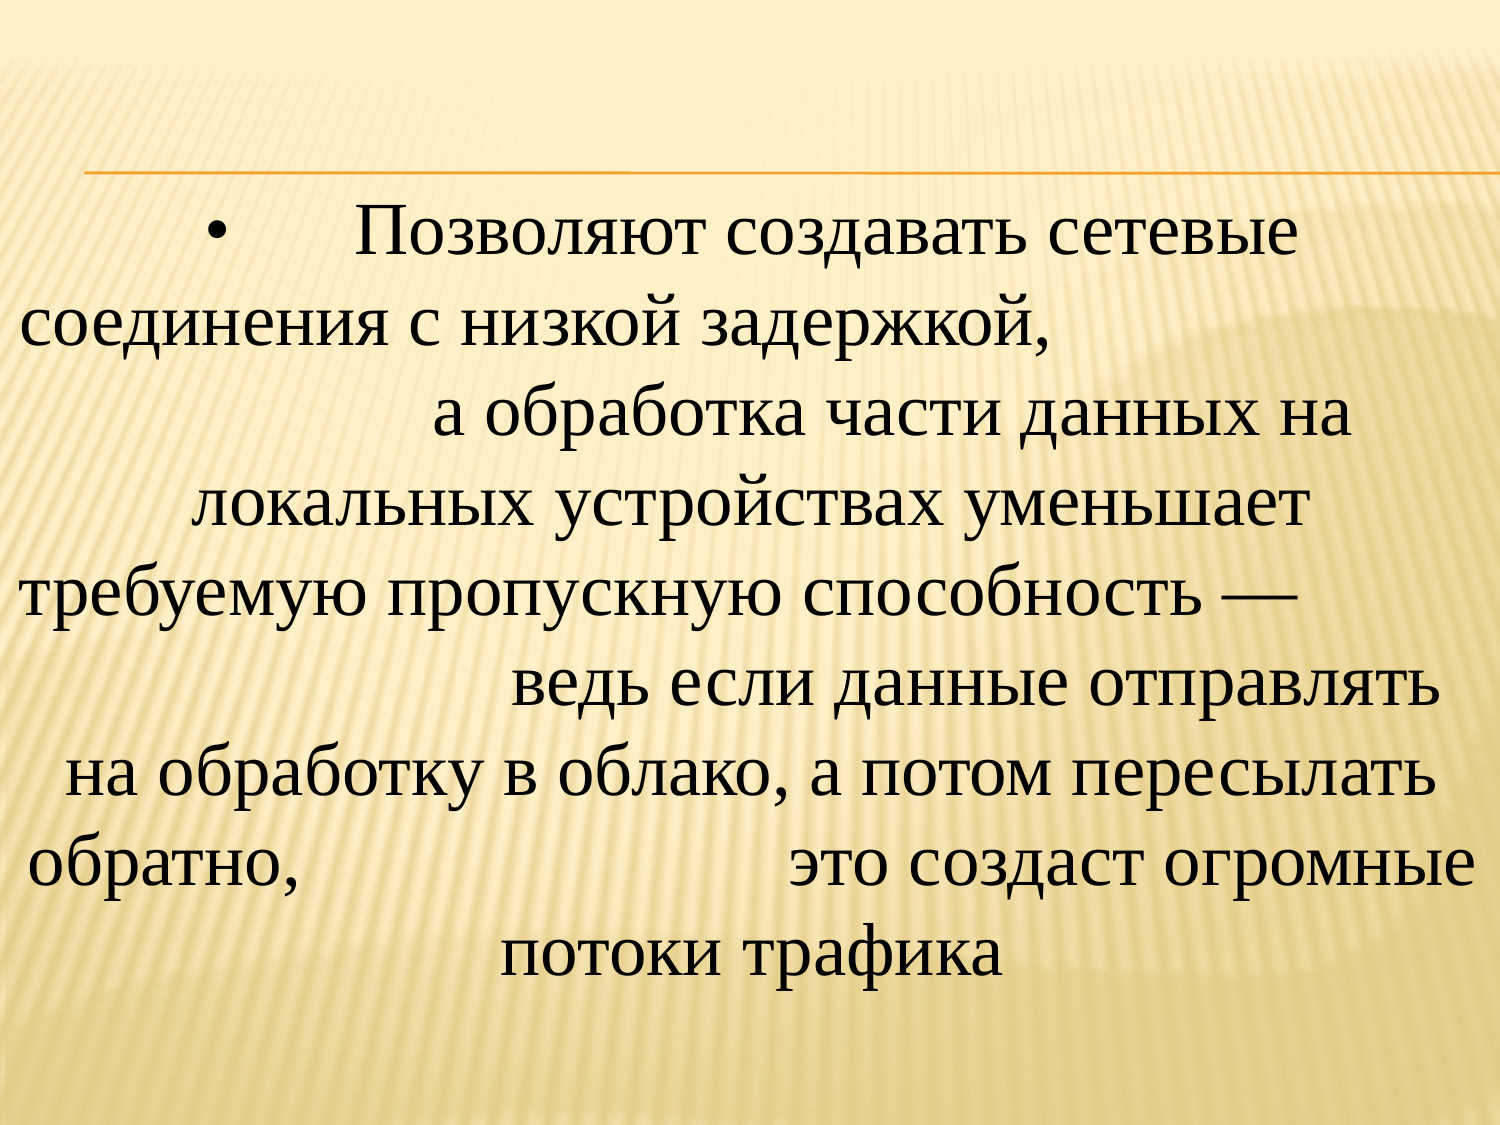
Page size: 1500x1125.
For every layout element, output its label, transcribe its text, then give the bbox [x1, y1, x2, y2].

list • Позволяют создавать сетевые соединения с низкой задержкой, а обработка части данных на локальных устройствах уменьшает требуемую пропускную способность — ведь если данные отправлять на обработку в облако, а потом пересылать обратно, это создаст огромные потоки трафика [2, 172, 1500, 1102]
